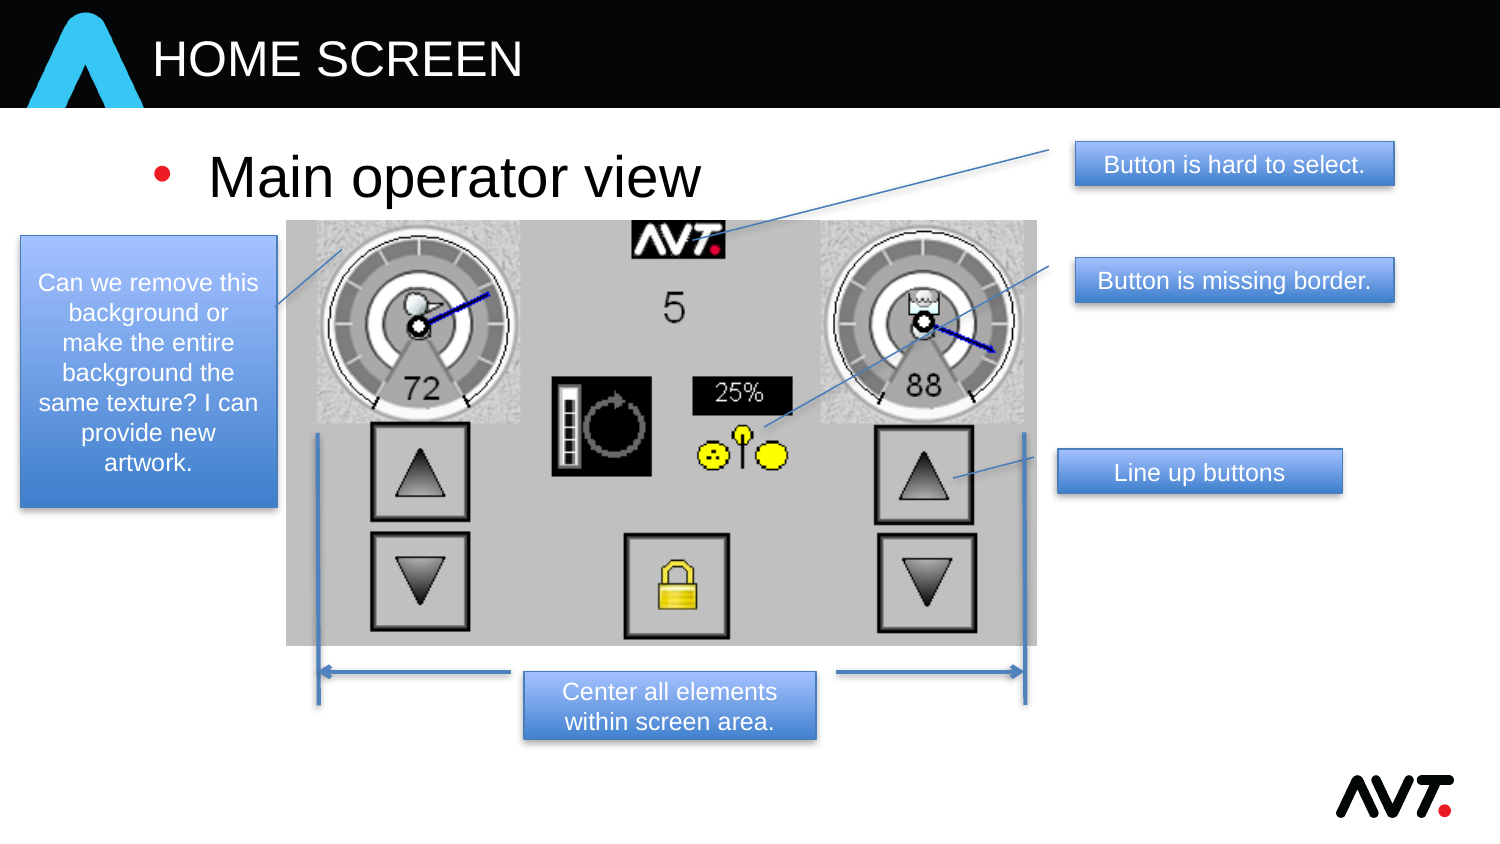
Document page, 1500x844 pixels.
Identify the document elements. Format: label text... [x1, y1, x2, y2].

text_box Button is hard to select. [777, 149, 1050, 218]
text_box Can we remove this background or make the entire background the same texture? I can provide new artwork. [20, 235, 281, 508]
picture [0, 0, 1500, 108]
list Main operator view [137, 131, 1425, 772]
text_box Line up buttons [1057, 448, 1343, 494]
picture [1336, 775, 1454, 818]
text_box Button is missing border. [1075, 257, 1395, 303]
text_box Button is hard to select. [1075, 141, 1395, 186]
picture [286, 220, 1037, 646]
title Home screen [137, 18, 1425, 95]
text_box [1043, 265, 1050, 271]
text_box Center all elements within screen area. [523, 671, 817, 740]
